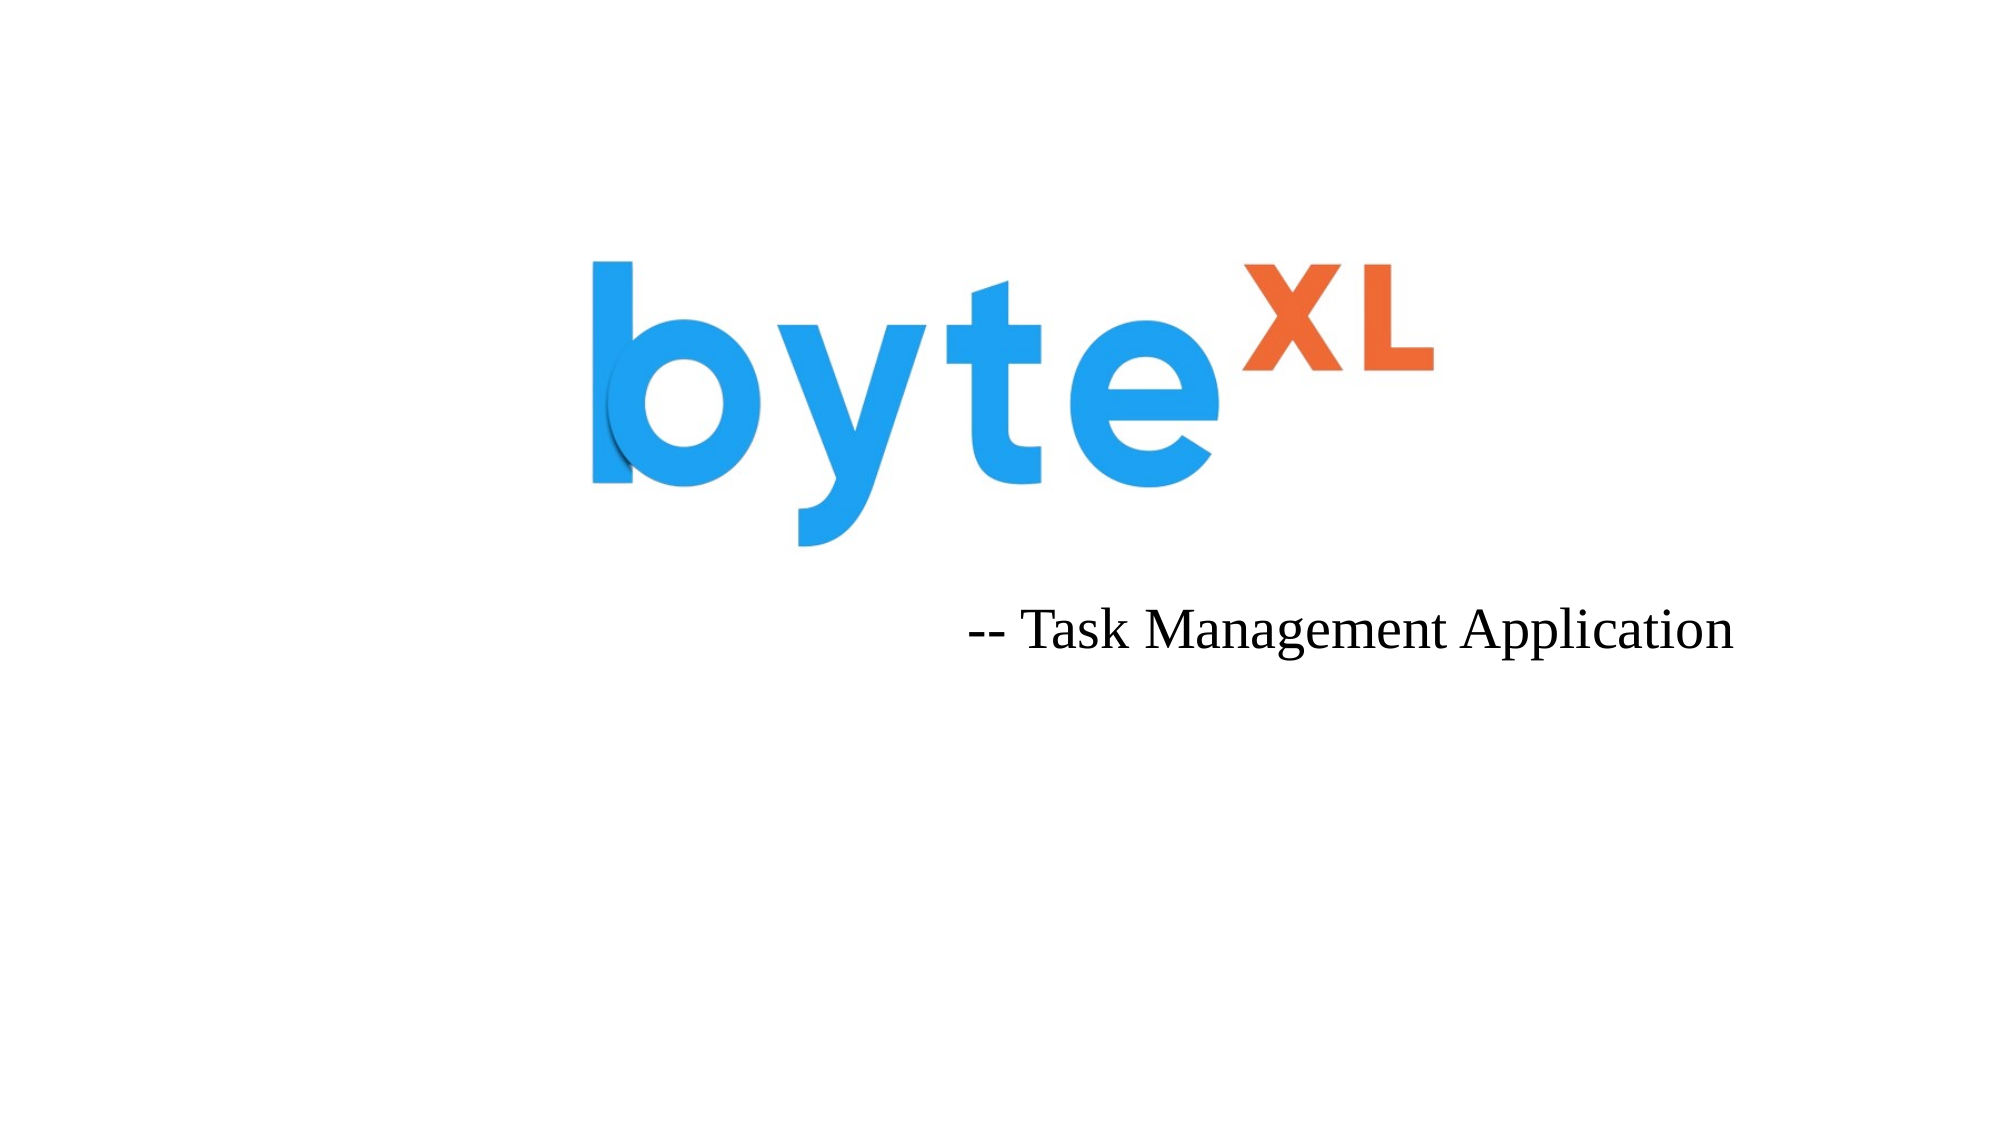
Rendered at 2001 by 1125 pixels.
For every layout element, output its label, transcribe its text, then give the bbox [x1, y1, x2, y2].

subtitle -- Task Management Application [249, 590, 1750, 863]
picture [555, 207, 1445, 553]
